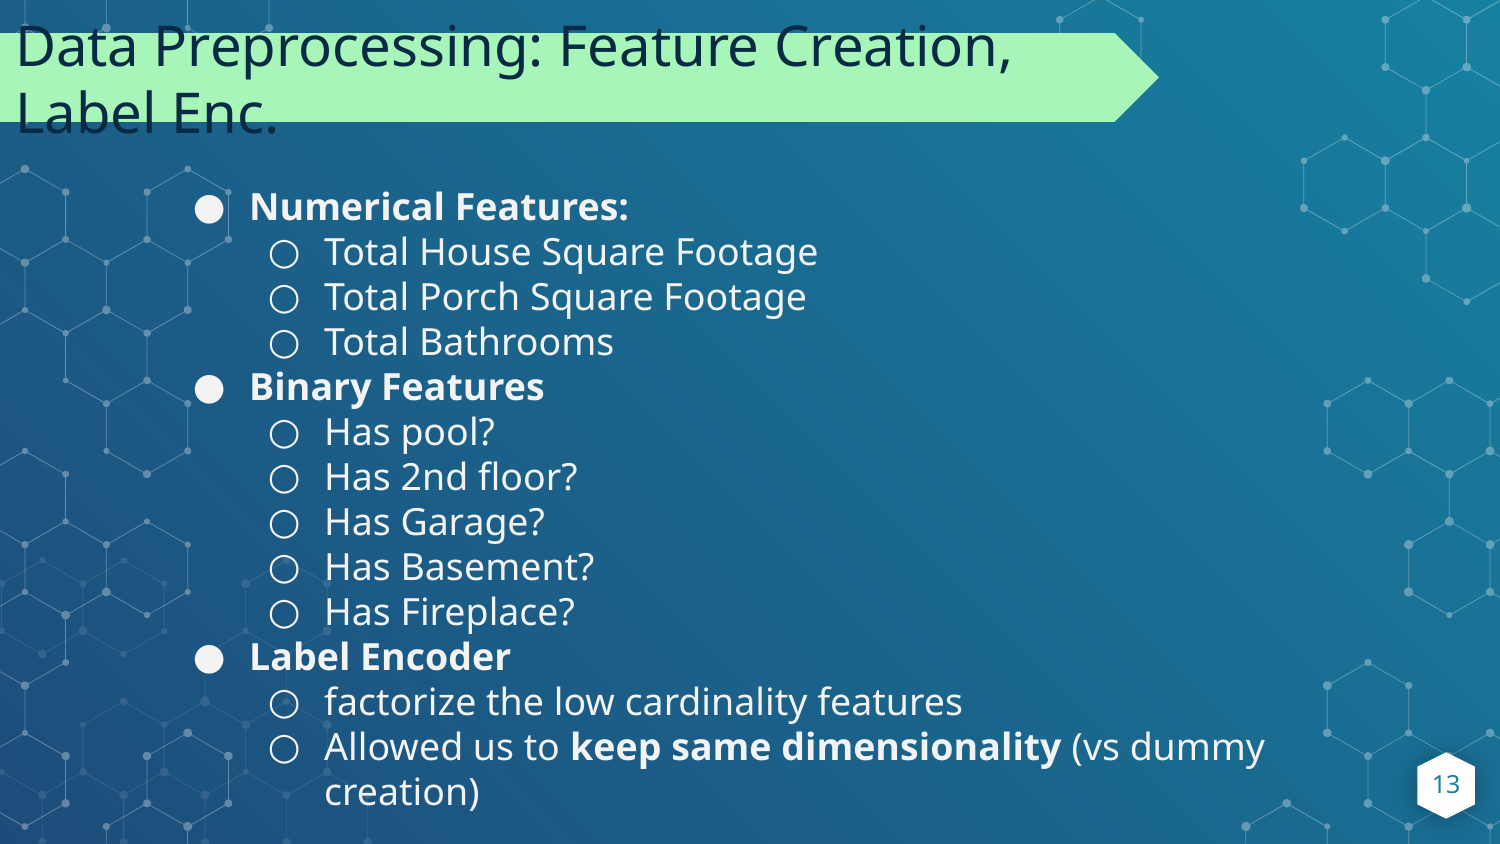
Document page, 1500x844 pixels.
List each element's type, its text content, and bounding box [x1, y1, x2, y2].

slide_number 13 [1417, 752, 1475, 819]
text_box Data Preprocessing: Feature Creation, Label Enc. [0, 33, 1160, 122]
text_box Numerical Features: Total House Square Footage Total Porch Square Footage Total Bathrooms Binary Features Has pool? Has 2nd floor? Has Garage? Has Basement? Has Fireplace? Label Encoder factorize the low cardinality features Allowed us to keep same dimensionality (vs dummy creation) l [159, 168, 1341, 706]
